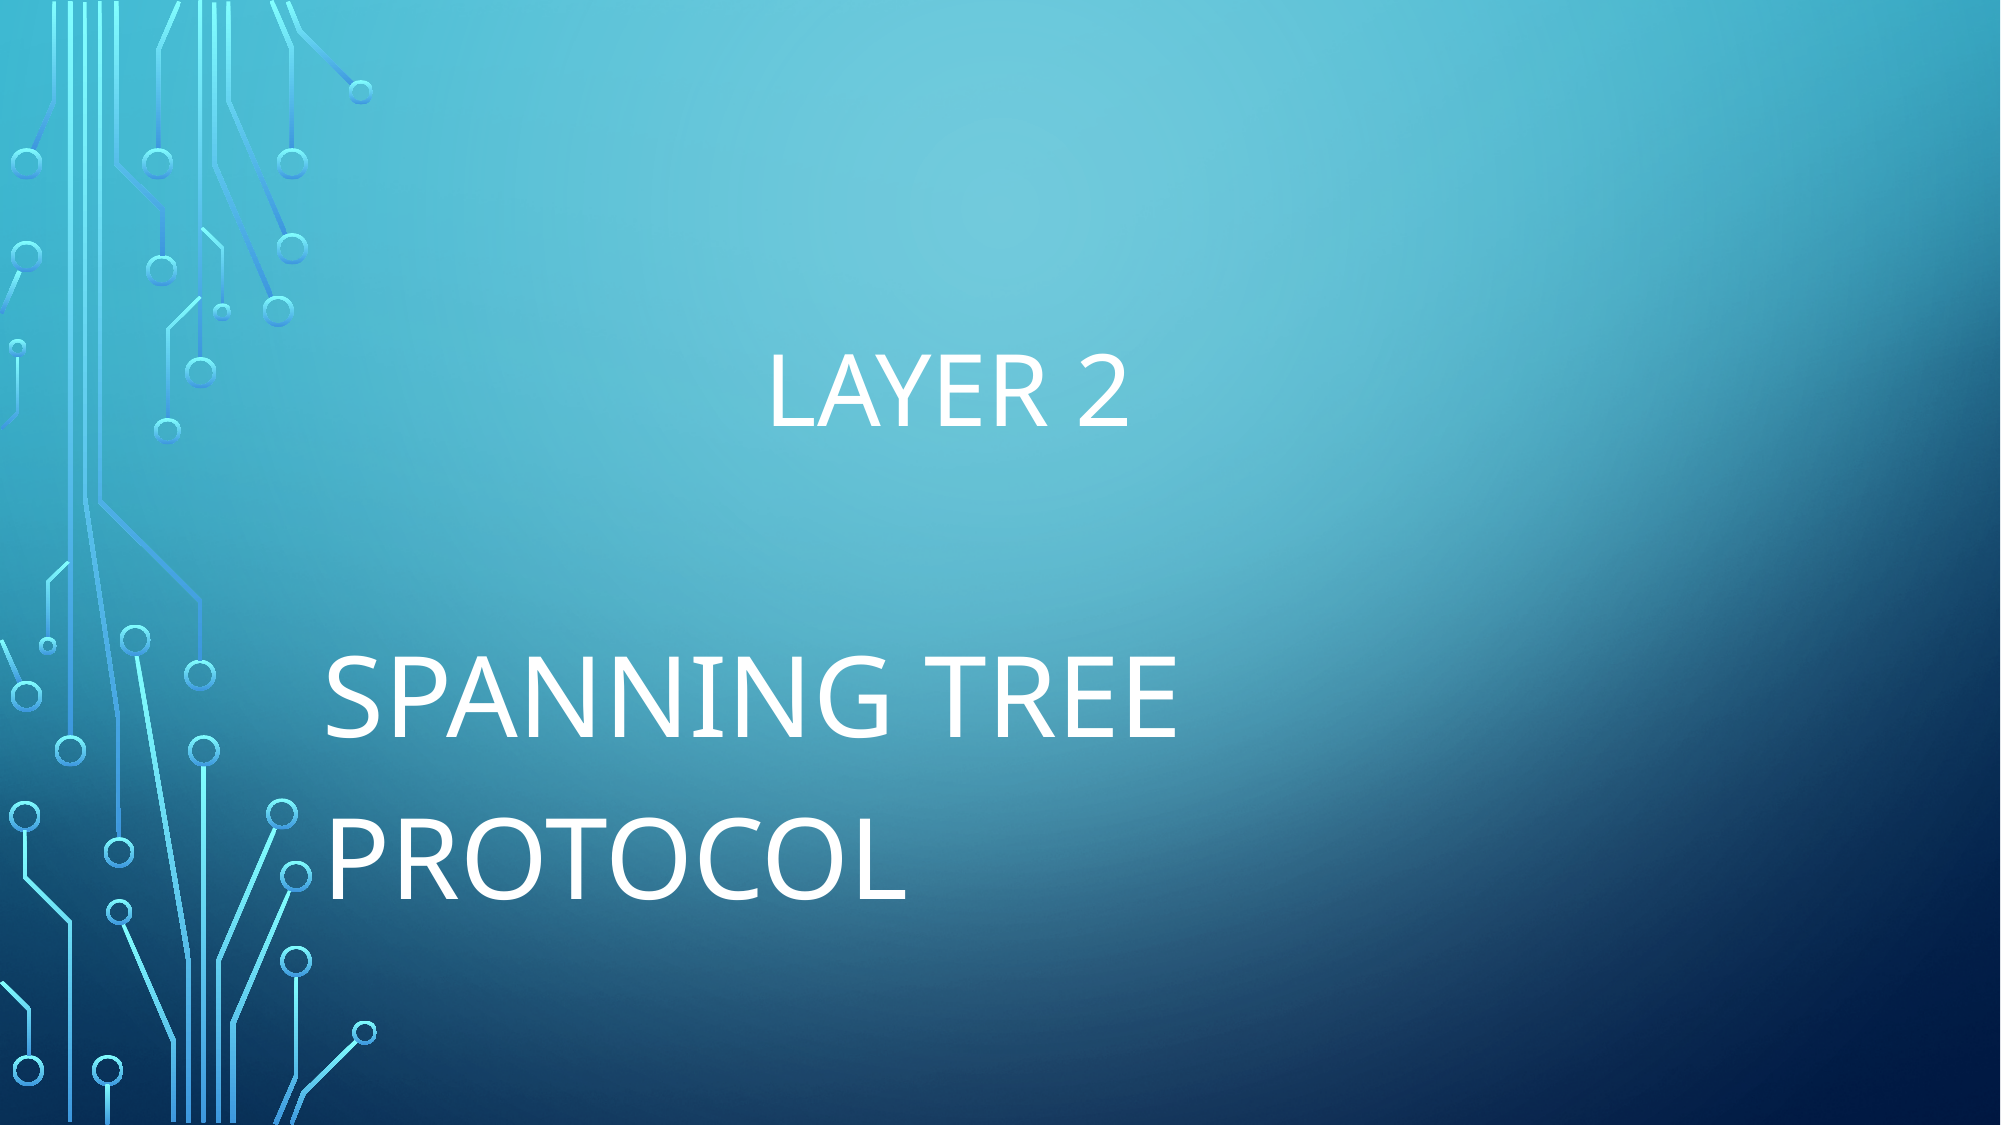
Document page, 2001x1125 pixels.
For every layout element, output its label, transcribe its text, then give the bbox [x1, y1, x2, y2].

subtitle Spanning Tree Protocol [307, 590, 1750, 863]
title layer 2 [307, 184, 1750, 576]
